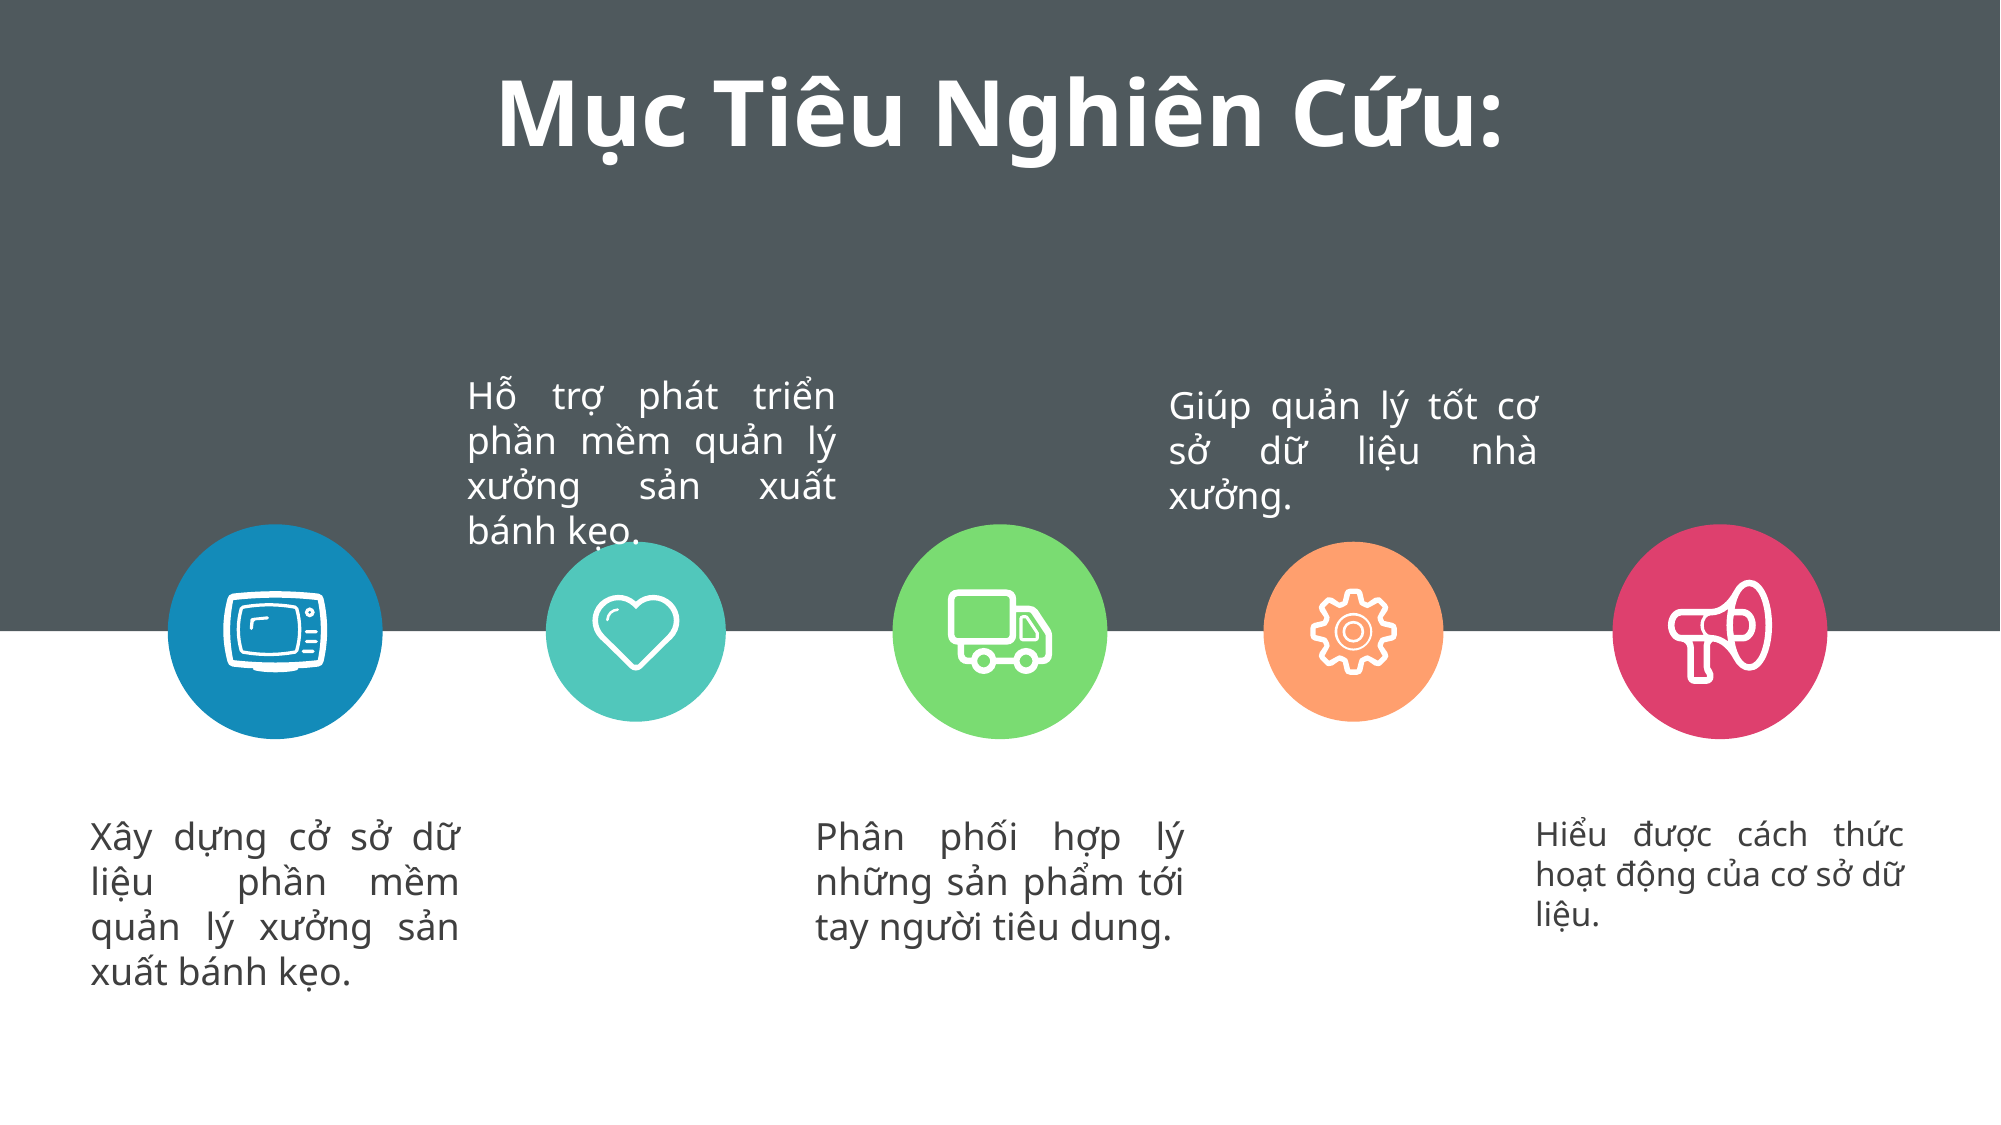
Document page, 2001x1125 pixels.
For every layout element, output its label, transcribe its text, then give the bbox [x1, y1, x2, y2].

text_box Phân phối hợp lý những sản phẩm tới tay người tiêu dung. [800, 806, 1200, 956]
text_box [891, 632, 1109, 741]
text_box [166, 632, 384, 741]
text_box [589, 592, 682, 672]
text_box Hiểu được cách thức hoạt động của cơ sở dữ liệu. [1520, 806, 1920, 941]
picture [0, 0, 2000, 632]
text_box [1262, 632, 1445, 723]
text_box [947, 589, 1053, 674]
text_box [544, 632, 727, 723]
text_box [1310, 588, 1397, 675]
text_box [221, 591, 329, 673]
text_box Xây dựng cở sở dữ liệu phần mềm quản lý xưởng sản xuất bánh kẹo. [75, 806, 475, 1001]
text_box [1669, 632, 1772, 684]
text_box [1611, 632, 1829, 741]
